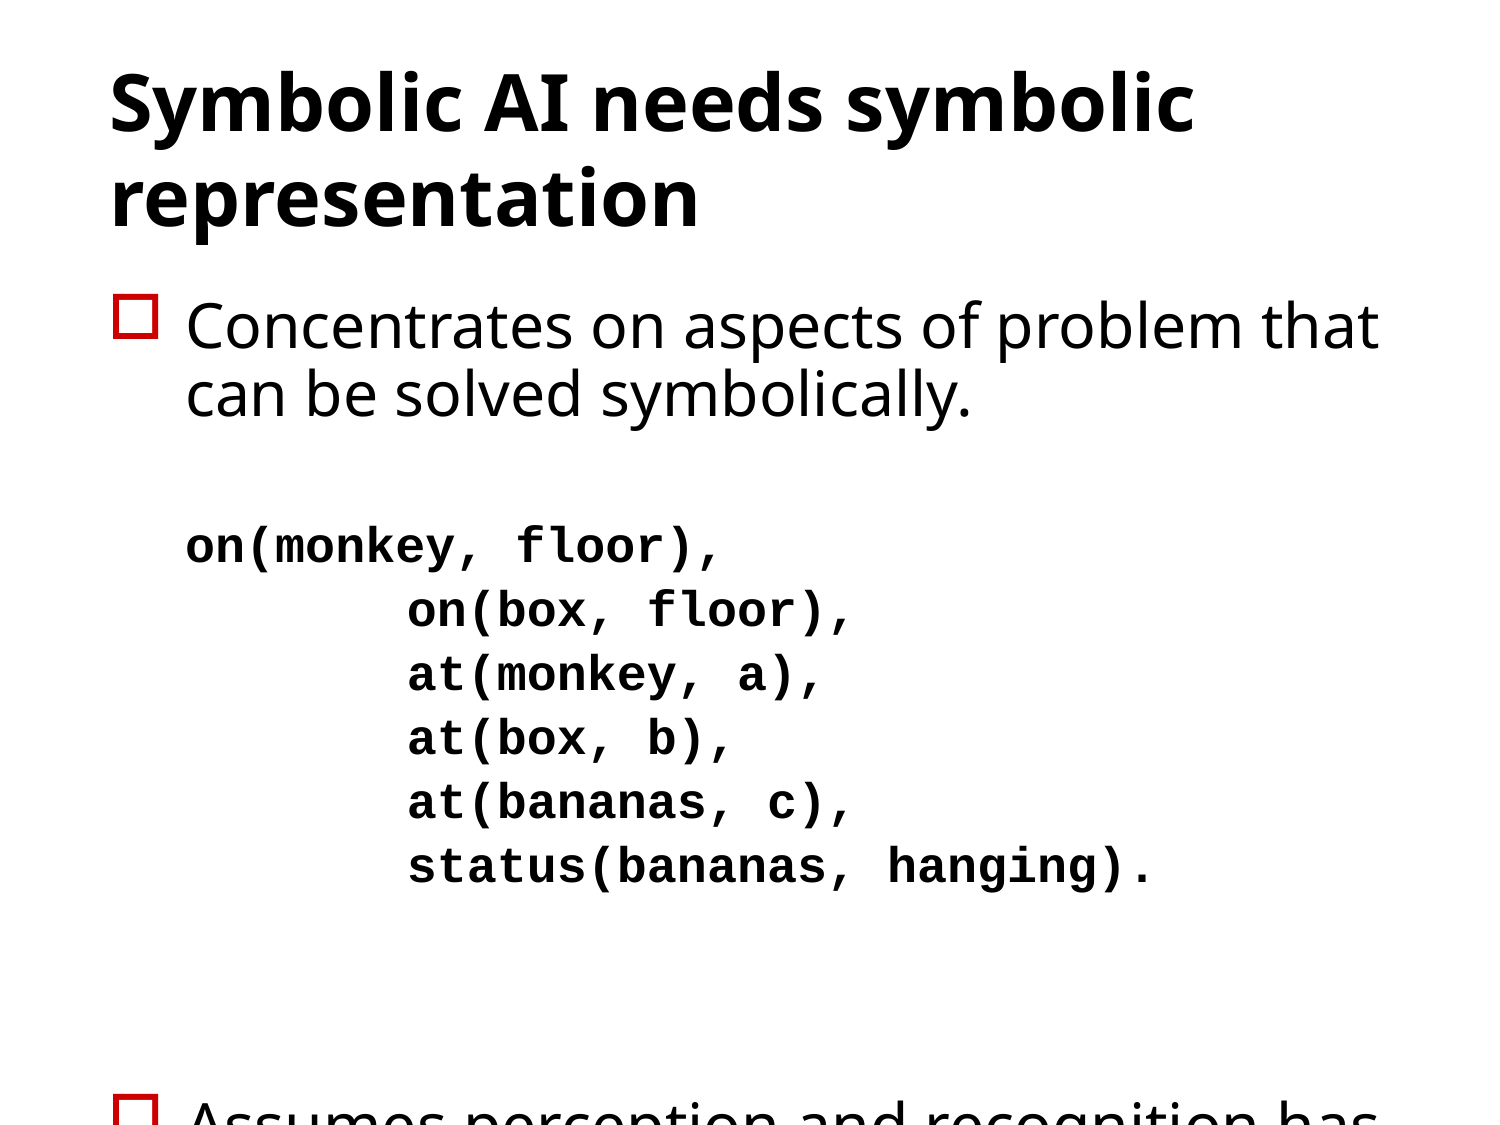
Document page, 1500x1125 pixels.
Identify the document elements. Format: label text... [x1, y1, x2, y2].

list Concentrates on aspects of problem that can be solved symbolically. on(monkey, floor), on(box, floor), at(monkey, a), at(box, b), at(bananas, c), status(bananas, hanging). Assumes perception and recognition has already occurred – this is the fatal flaw [92, 287, 1406, 988]
title Symbolic AI needs symbolic representation [93, 49, 1407, 250]
